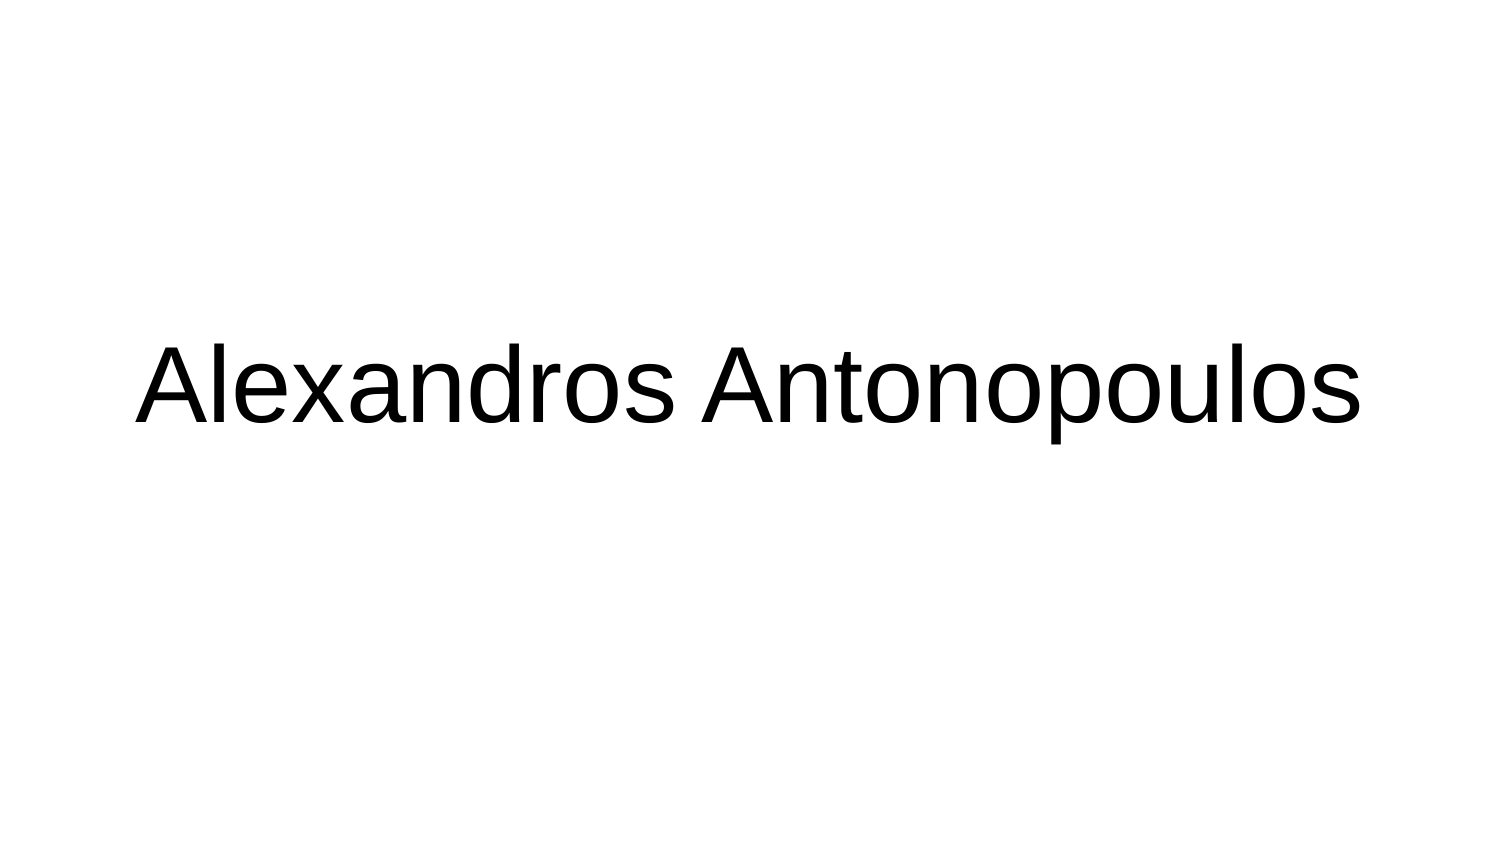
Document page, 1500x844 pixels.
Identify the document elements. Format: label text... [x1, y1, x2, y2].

title Alexandros Antonopoulos [51, 122, 1449, 459]
